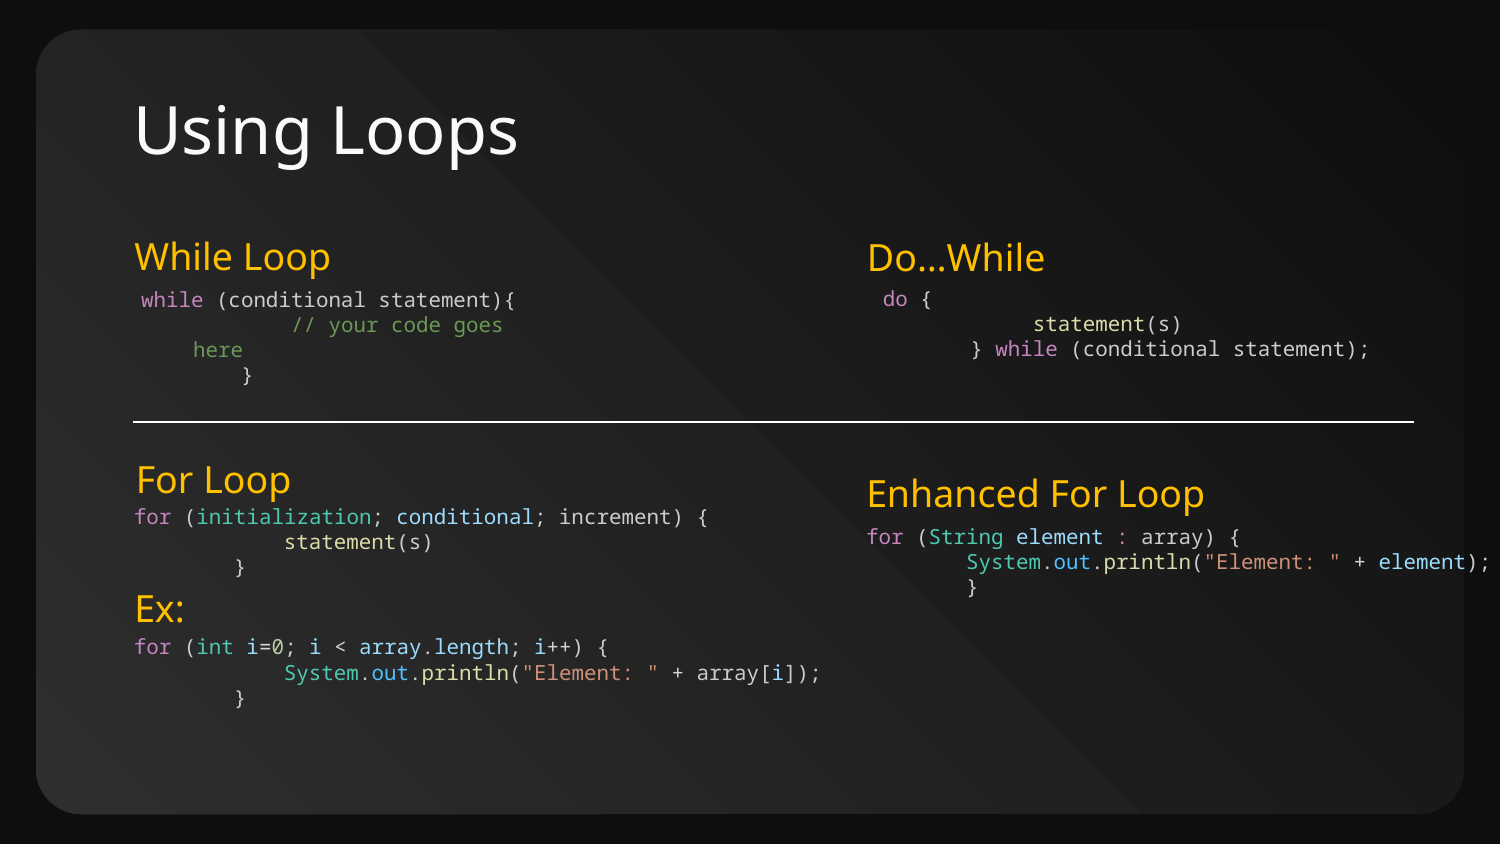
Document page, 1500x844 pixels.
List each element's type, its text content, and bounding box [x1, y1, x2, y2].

text_box for (int i=0; i < array.length; i++) { System.out.println("Element: " + array[i]); } [119, 626, 870, 717]
text_box Do…While [851, 218, 1082, 281]
text_box do { statement(s) } while (conditional statement); [868, 278, 1500, 368]
text_box Enhanced For Loop [851, 454, 1352, 517]
text_box While Loop [119, 218, 349, 280]
text_box For Loop [120, 440, 351, 503]
text_box for (initialization; conditional; increment) { statement(s) } [119, 496, 851, 586]
text_box Ex: [119, 569, 349, 631]
title Using Loops [118, 72, 1382, 167]
text_box for (String element : array) { System.out.println("Element: " + element); } [851, 516, 1500, 606]
subtitle while (conditional statement){ // your code goes here } [103, 271, 558, 385]
